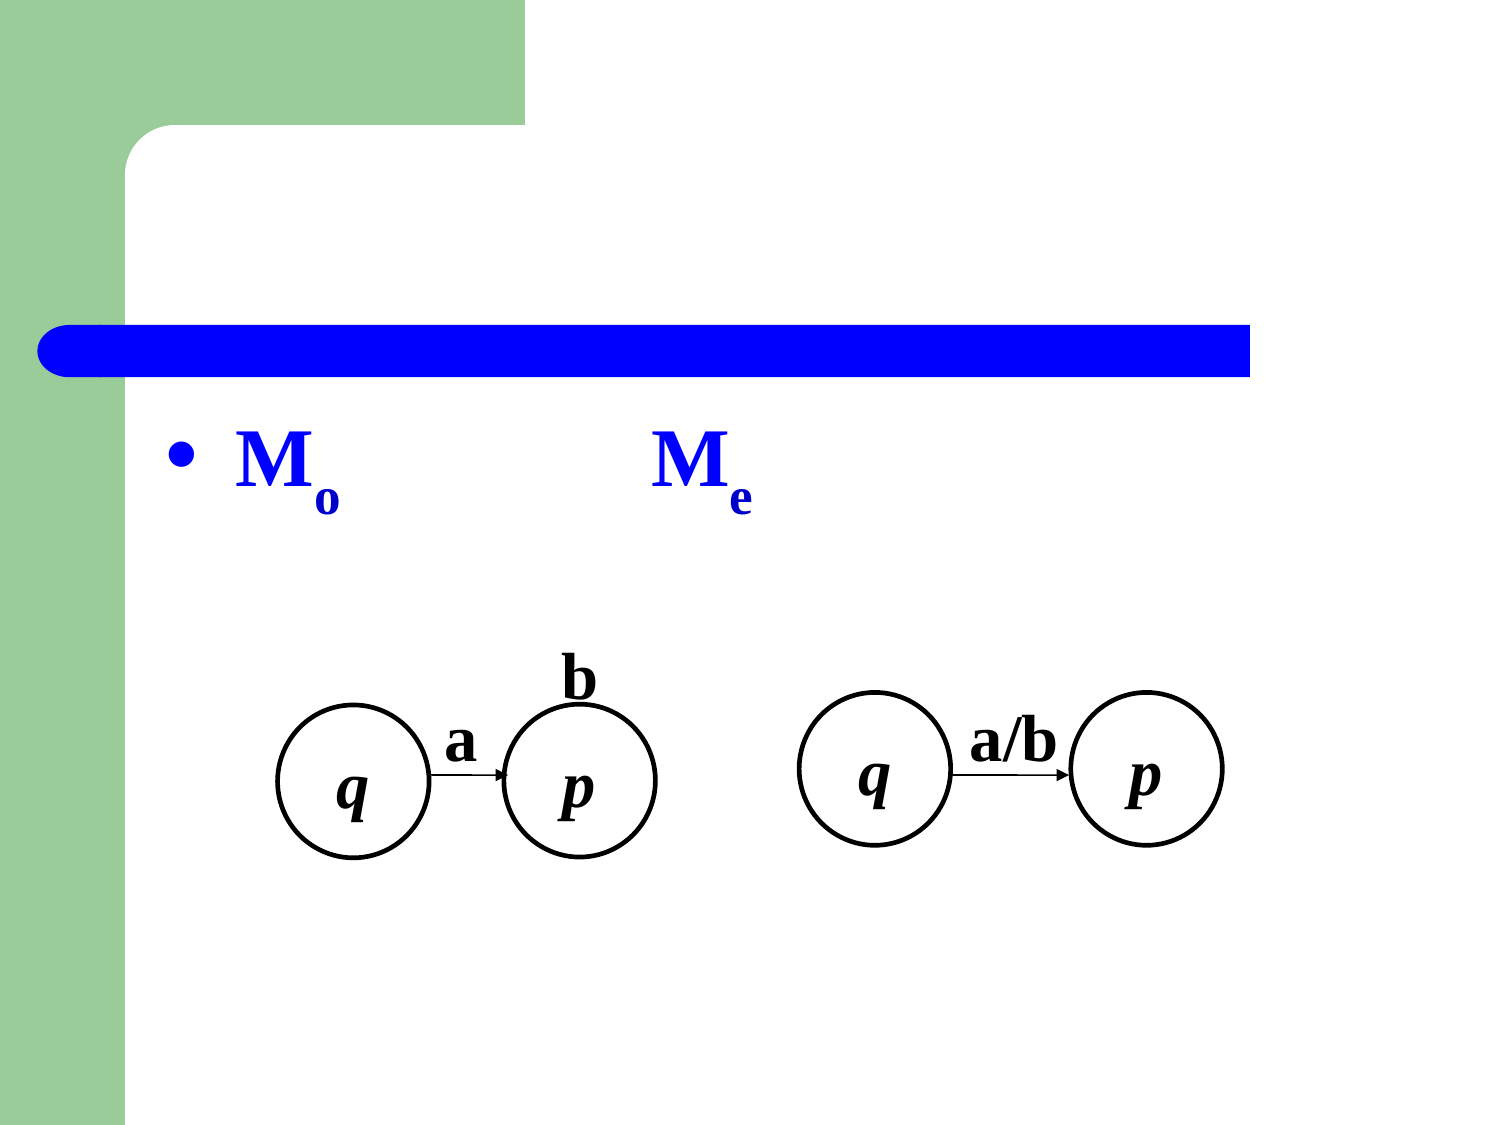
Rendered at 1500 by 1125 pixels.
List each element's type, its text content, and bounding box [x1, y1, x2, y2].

list Mo Me [149, 387, 1463, 1001]
text_box p [503, 706, 656, 858]
text_box [950, 768, 1069, 782]
text_box a/b [936, 695, 1093, 775]
text_box [431, 768, 509, 782]
text_box a [442, 695, 481, 774]
text_box q [799, 692, 951, 846]
text_box b [560, 633, 599, 714]
text_box q [277, 704, 430, 858]
text_box p [1071, 692, 1223, 846]
